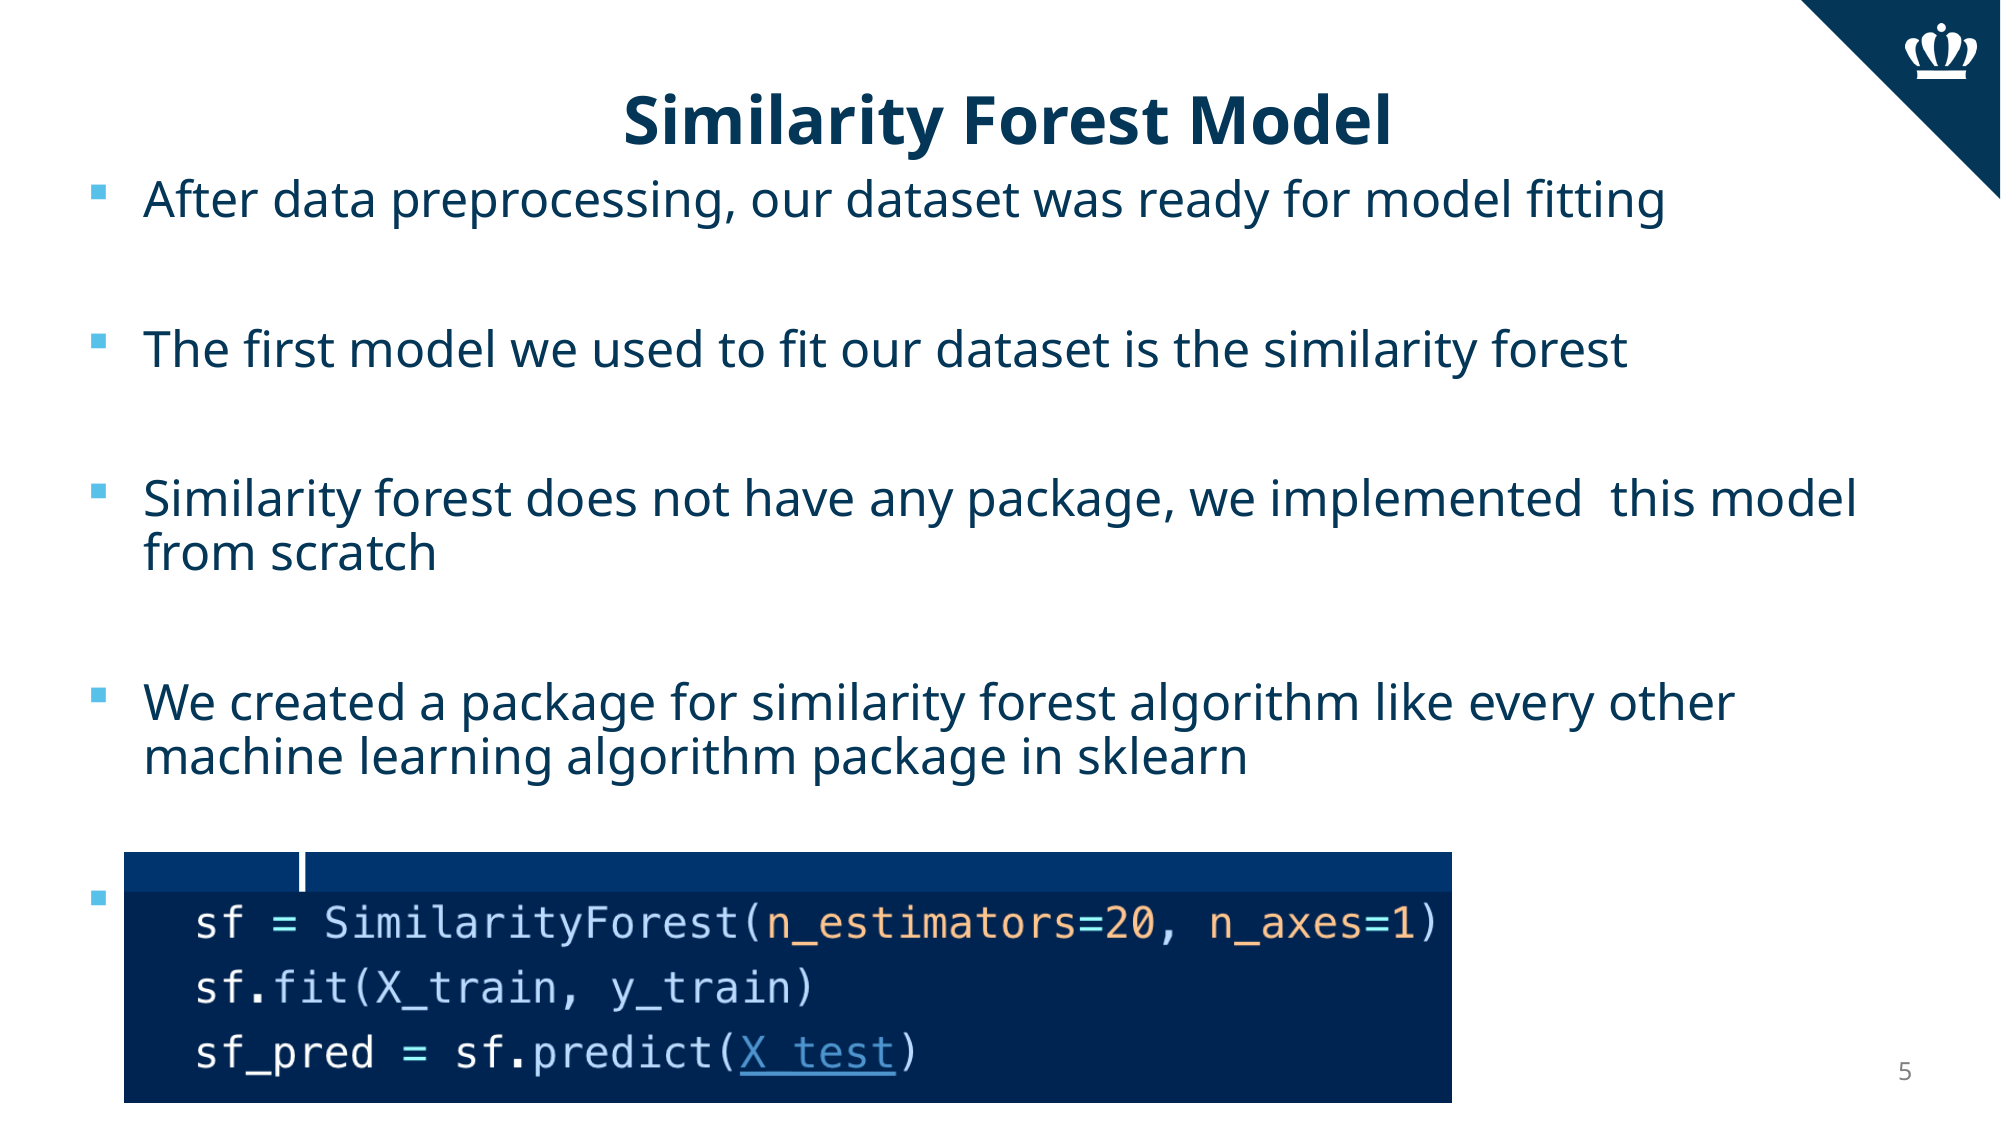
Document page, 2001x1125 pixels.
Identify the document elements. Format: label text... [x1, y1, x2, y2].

list After data preprocessing, our dataset was ready for model fitting The first model we used to fit our dataset is the similarity forest Similarity forest does not have any package, we implemented this model from scratch We created a package for similarity forest algorithm like every other machine learning algorithm package in sklearn This package allowed us to fit the training [72, 166, 1929, 1029]
picture [1905, 23, 1977, 79]
slide_number 5 [1477, 1042, 1928, 1103]
picture [124, 852, 1452, 1103]
title Similarity Forest Model [72, 43, 1928, 166]
